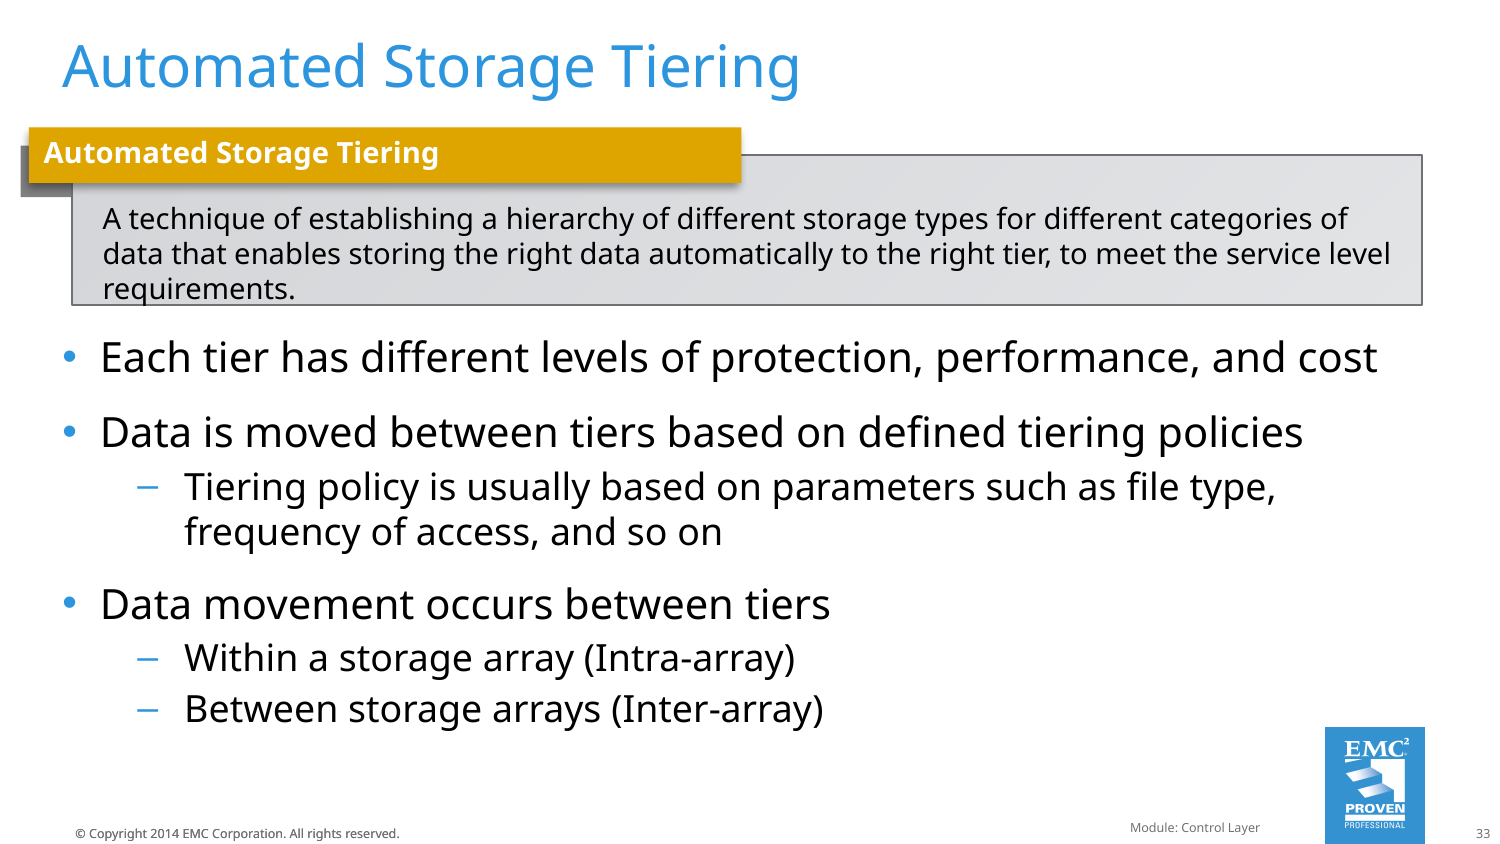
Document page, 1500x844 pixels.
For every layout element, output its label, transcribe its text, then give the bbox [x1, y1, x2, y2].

text_box [20, 145, 72, 198]
title Automated Storage Tiering [62, 37, 1450, 113]
list Each tier has different levels of protection, performance, and cost Data is moved between tiers based on defined tiering policies Tiering policy is usually based on parameters such as file type, frequency of access, and so on Data movement occurs between tiers Within a storage array (Intra-array) Between storage arrays (Inter-array) [62, 331, 1450, 722]
footer Module: Control Layer [425, 812, 1275, 835]
text_box A technique of establishing a hierarchy of different storage types for different categories of data that enables storing the right data automatically to the right tier, to meet the service level requirements. [72, 155, 1423, 306]
text_box Automated Storage Tiering [28, 127, 742, 183]
picture [1325, 727, 1425, 844]
